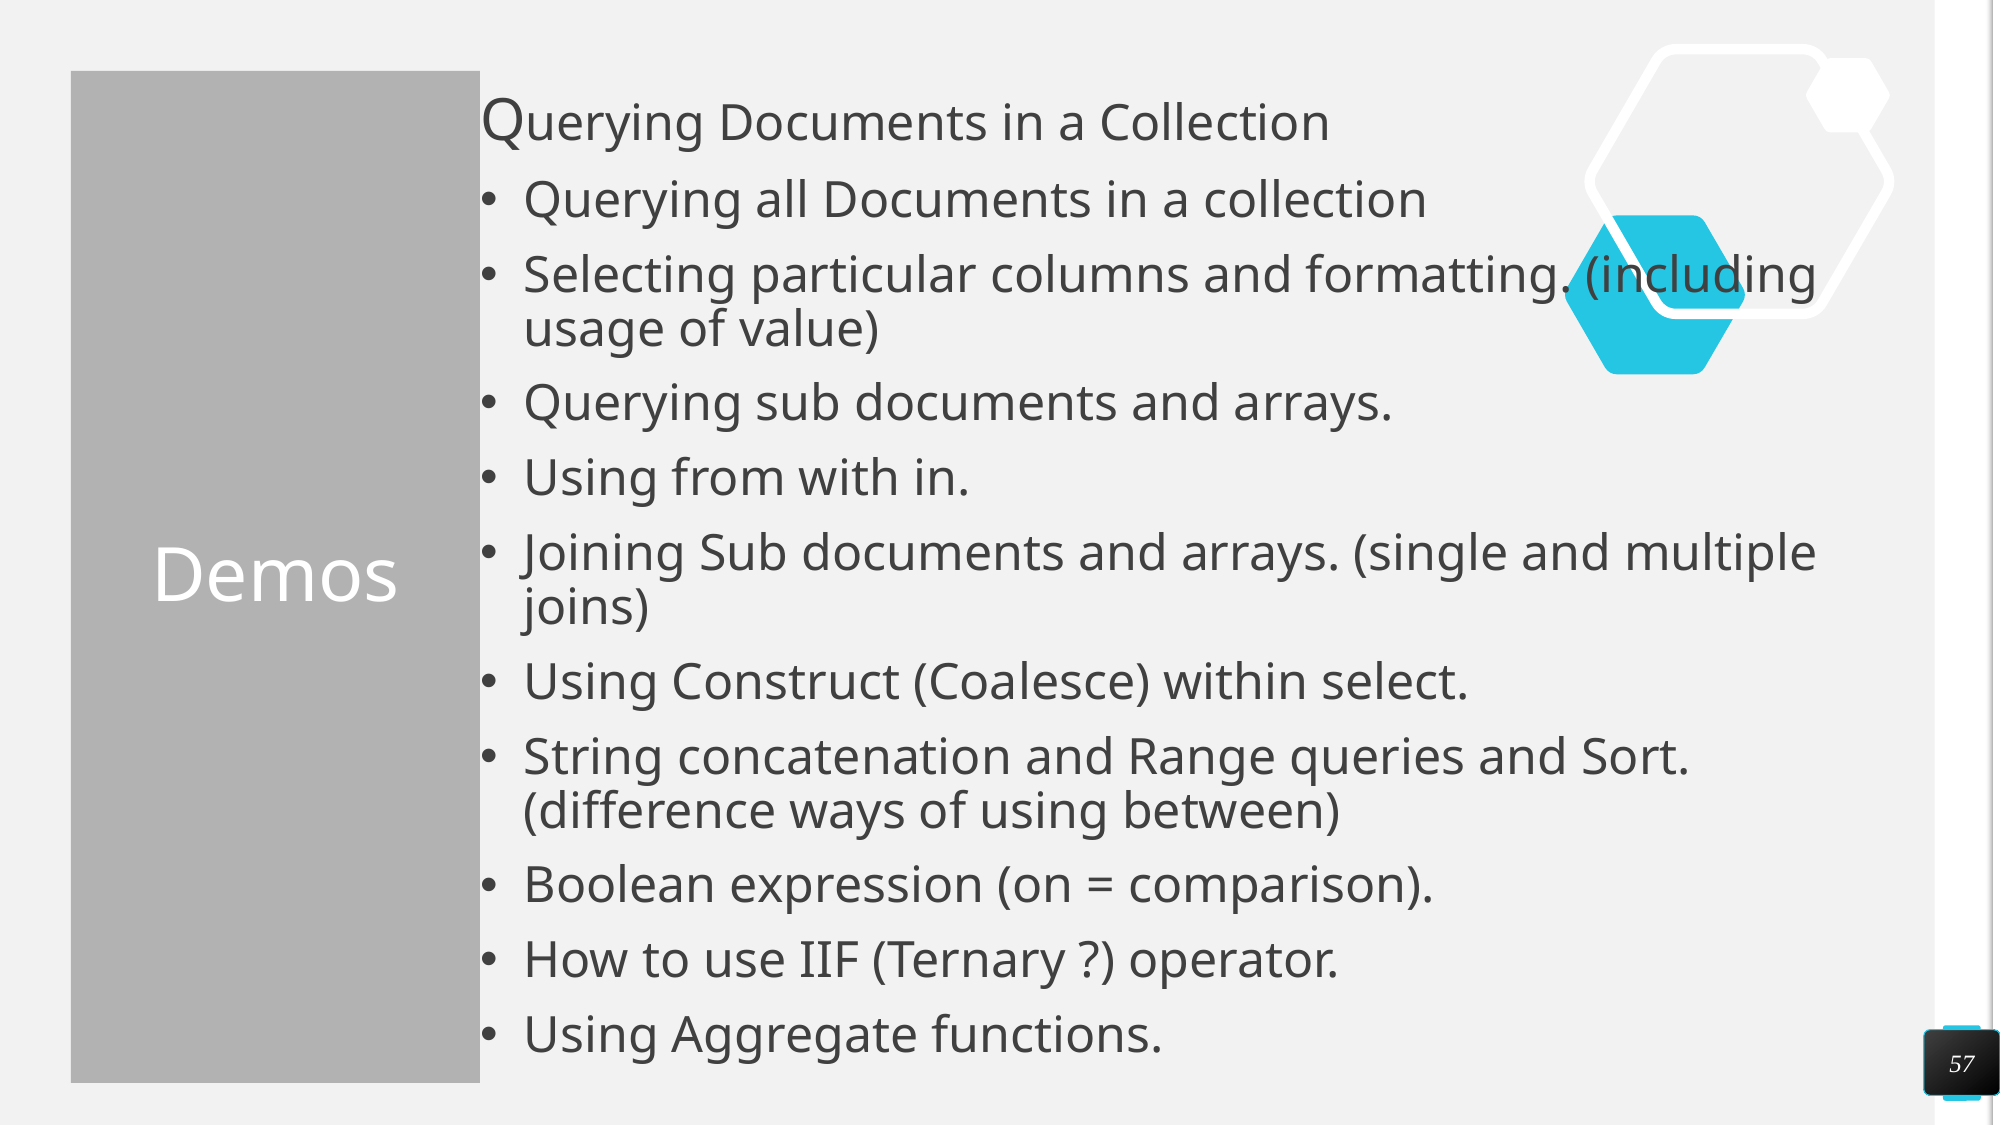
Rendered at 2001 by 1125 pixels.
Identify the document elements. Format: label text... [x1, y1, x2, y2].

title Demos [70, 70, 480, 1083]
list Querying Documents in a Collection Querying all Documents in a collection Selecting particular columns and formatting. (including usage of value) Querying sub documents and arrays. Using from with in. Joining Sub documents and arrays. (single and multiple joins) Using Construct (Coalesce) within select. String concatenation and Range queries and Sort. (difference ways of using between) Boolean expression (on = comparison). How to use IIF (Ternary ?) operator. Using Aggregate functions. [480, 70, 1892, 1083]
slide_number 57 [1923, 1029, 2000, 1096]
